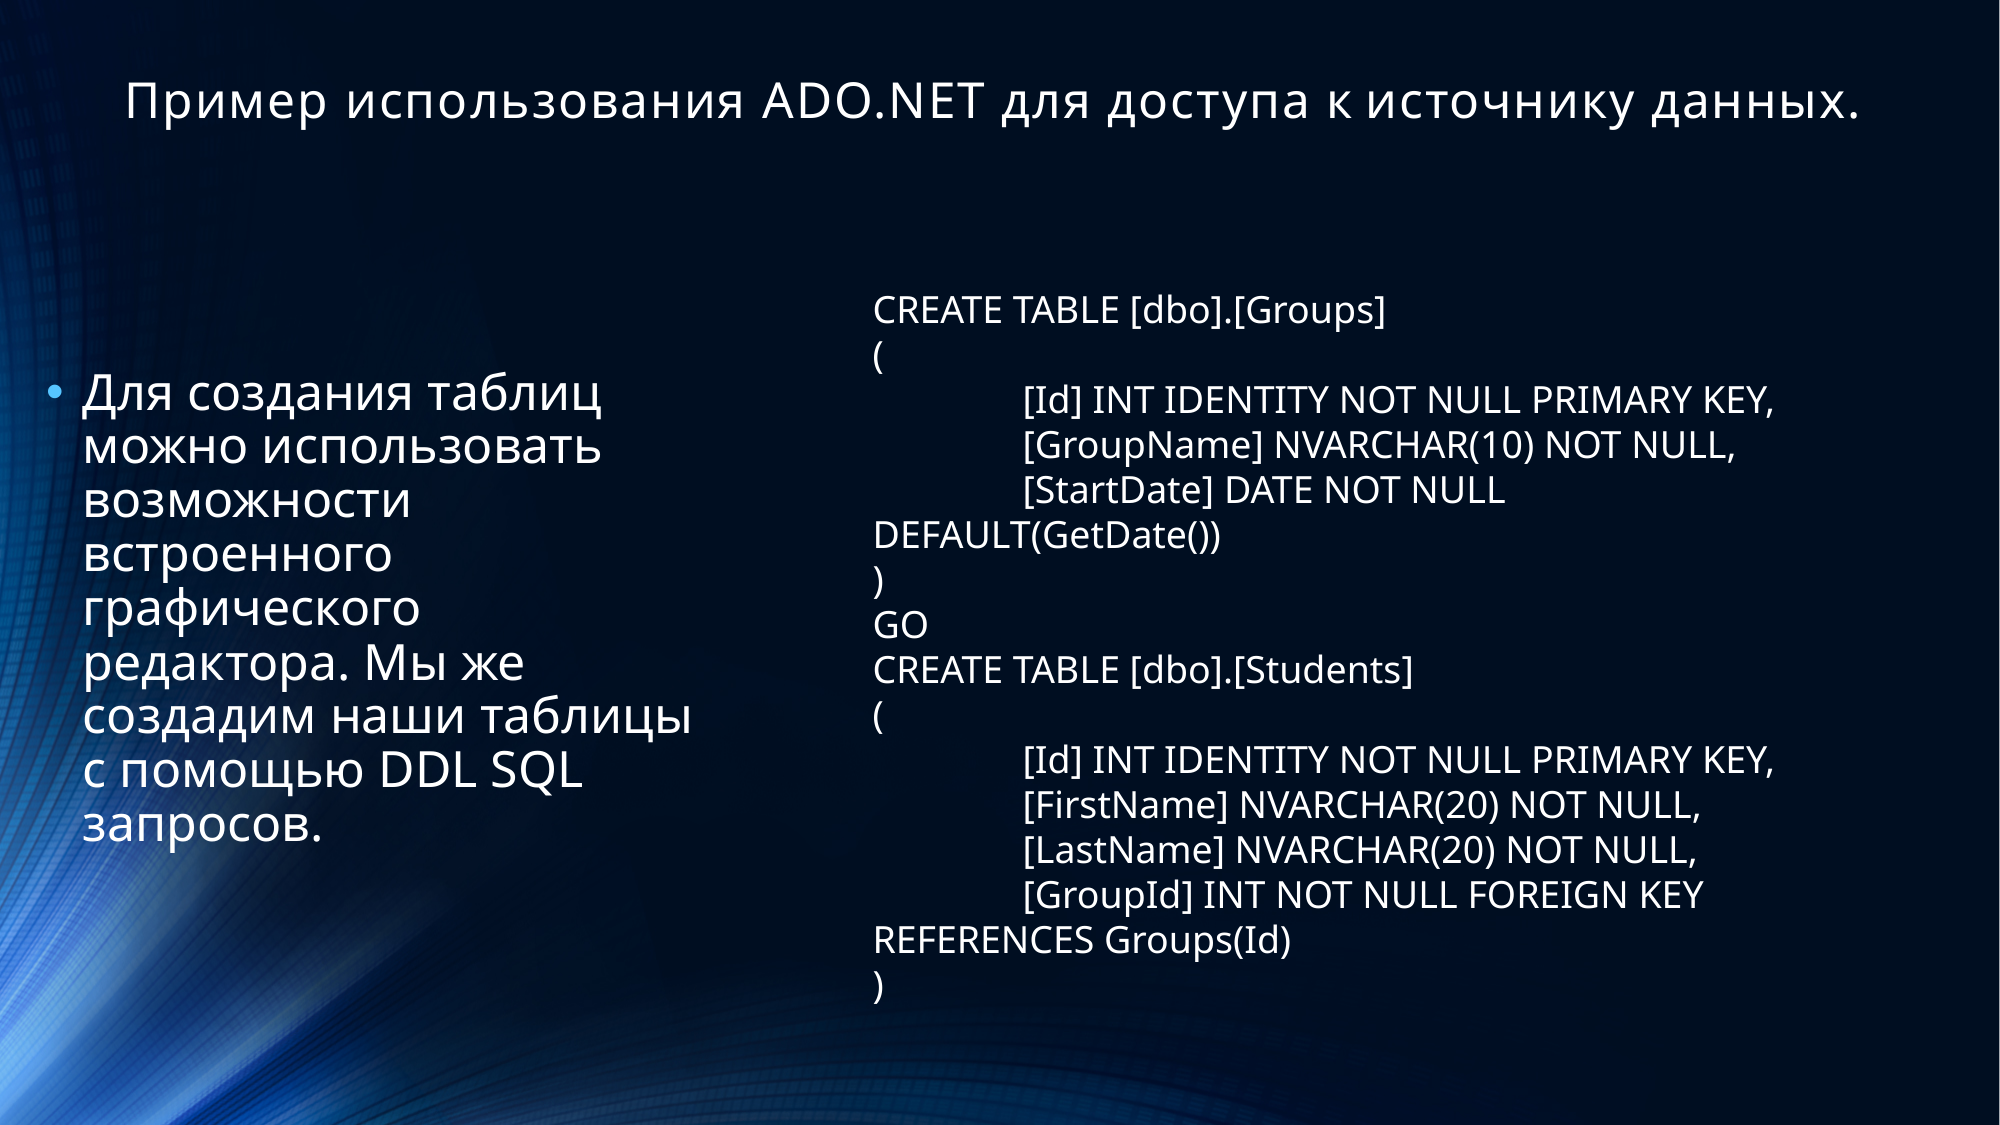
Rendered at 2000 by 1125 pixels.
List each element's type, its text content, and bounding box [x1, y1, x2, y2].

title Пример использования ADO.NET для доступа к источнику данных. [31, 30, 1957, 138]
text_box CREATE TABLE [dbo].[Groups] ( [Id] INT IDENTITY NOT NULL PRIMARY KEY, [GroupName] NVARCHAR(10) NOT NULL, [StartDate] DATE NOT NULL DEFAULT(GetDate()) ) GO CREATE TABLE [dbo].[Students] ( [Id] INT IDENTITY NOT NULL PRIMARY KEY, [FirstName] NVARCHAR(20) NOT NULL, [LastName] NVARCHAR(20) NOT NULL, [GroupId] INT NOT NULL FOREIGN KEY REFERENCES Groups(Id) ) [858, 278, 1858, 1059]
list Для создания таблиц можно использовать возможности встроенного графического редактора. Мы же создадим наши таблицы с помощью DDL SQL запросов. [31, 137, 717, 1083]
picture [0, 0, 2000, 1125]
